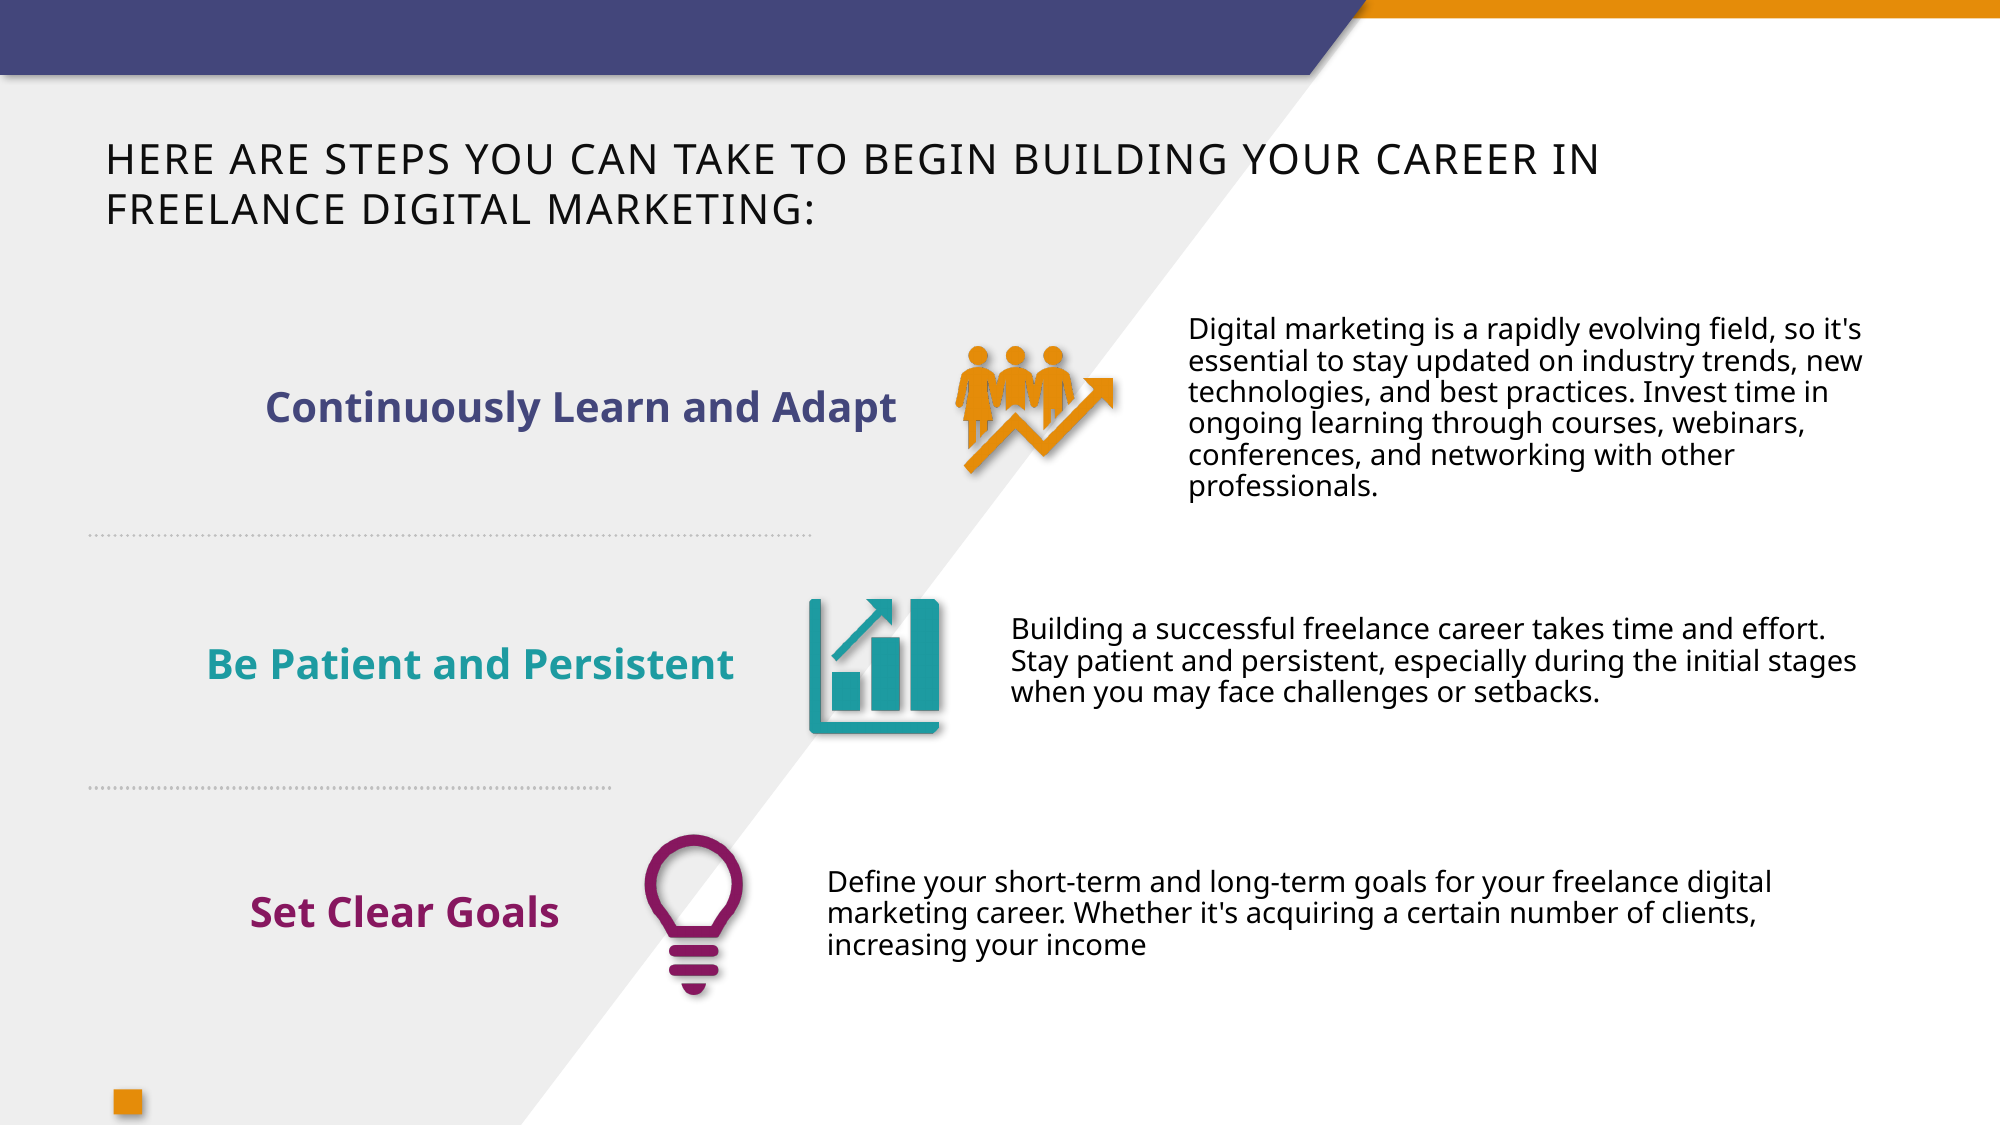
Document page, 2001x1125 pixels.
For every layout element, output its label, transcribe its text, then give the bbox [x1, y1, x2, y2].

list Continuously Learn and Adapt [102, 374, 913, 444]
list Building a successful freelance career takes time and effort. Stay patient and persistent, especially during the initial stages when you may face challenges or setbacks. [995, 586, 1881, 737]
title Here are steps you can take to begin building your career in freelance digital marketing: [90, 125, 1863, 242]
list Define your short-term and long-term goals for your freelance digital marketing career. Whether it's acquiring a certain number of clients, increasing your income [811, 839, 1881, 990]
list Be Patient and Persistent [90, 631, 750, 701]
list Digital marketing is a rapidly evolving field, so it's essential to stay updated on industry trends, new technologies, and best practices. Invest time in ongoing learning through courses, webinars, conferences, and networking with other professionals. [1173, 333, 1881, 484]
text_box [113, 1089, 143, 1115]
picture [603, 822, 784, 1006]
picture [782, 574, 963, 758]
picture [944, 317, 1124, 501]
list Set Clear Goals [90, 879, 575, 950]
